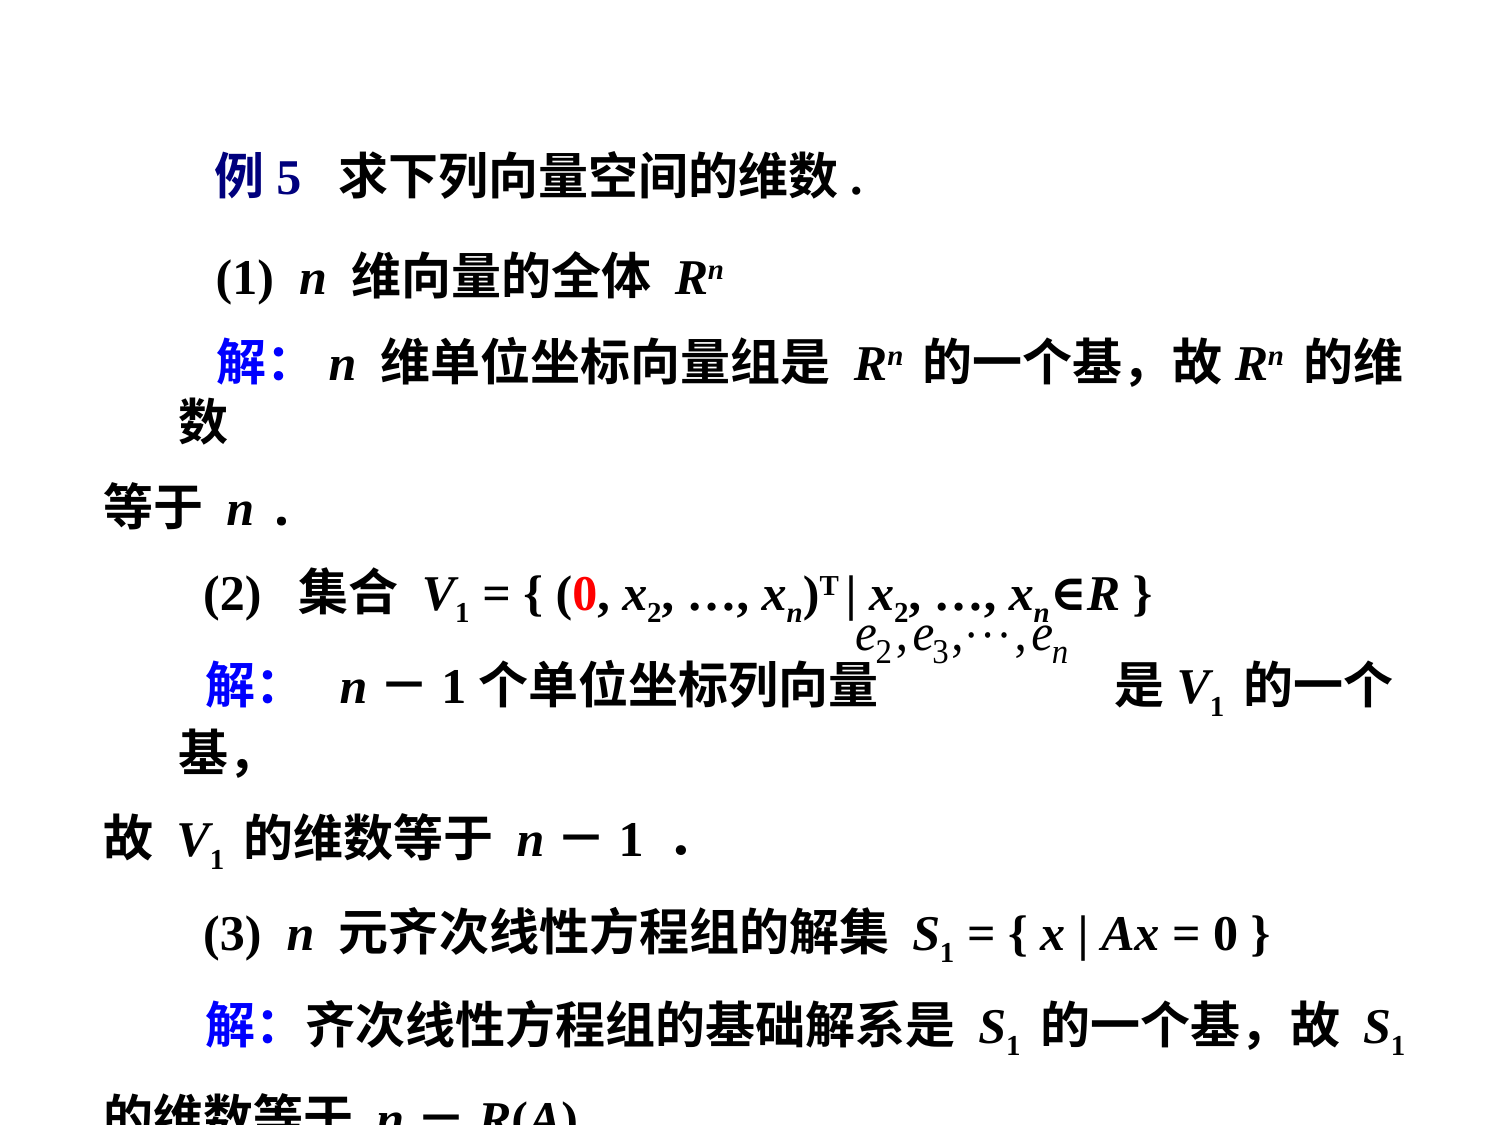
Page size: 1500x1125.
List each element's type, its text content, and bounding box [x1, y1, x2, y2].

text_box (1) n 维向量的全体 Rn 解：n 维单位坐标向量组是 Rn 的一个基，故Rn 的维数 等于 n . (2) 集合 V1 = { (0, x2, …, xn)T | x2, …, xn∈R } 解： n－1个单位坐标列向量 是V1 的一个基， 故 V1 的维数等于 n－1 ． (3) n 元齐次线性方程组的解集 S1 = { x | Ax = 0 } 解：齐次线性方程组的基础解系是 S1 的一个基，故 S1 的维数等于 n－R(A) ． [88, 243, 1439, 1125]
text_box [848, 597, 1079, 677]
text_box 例5 求下列向量空间的维数. [74, 136, 1425, 220]
